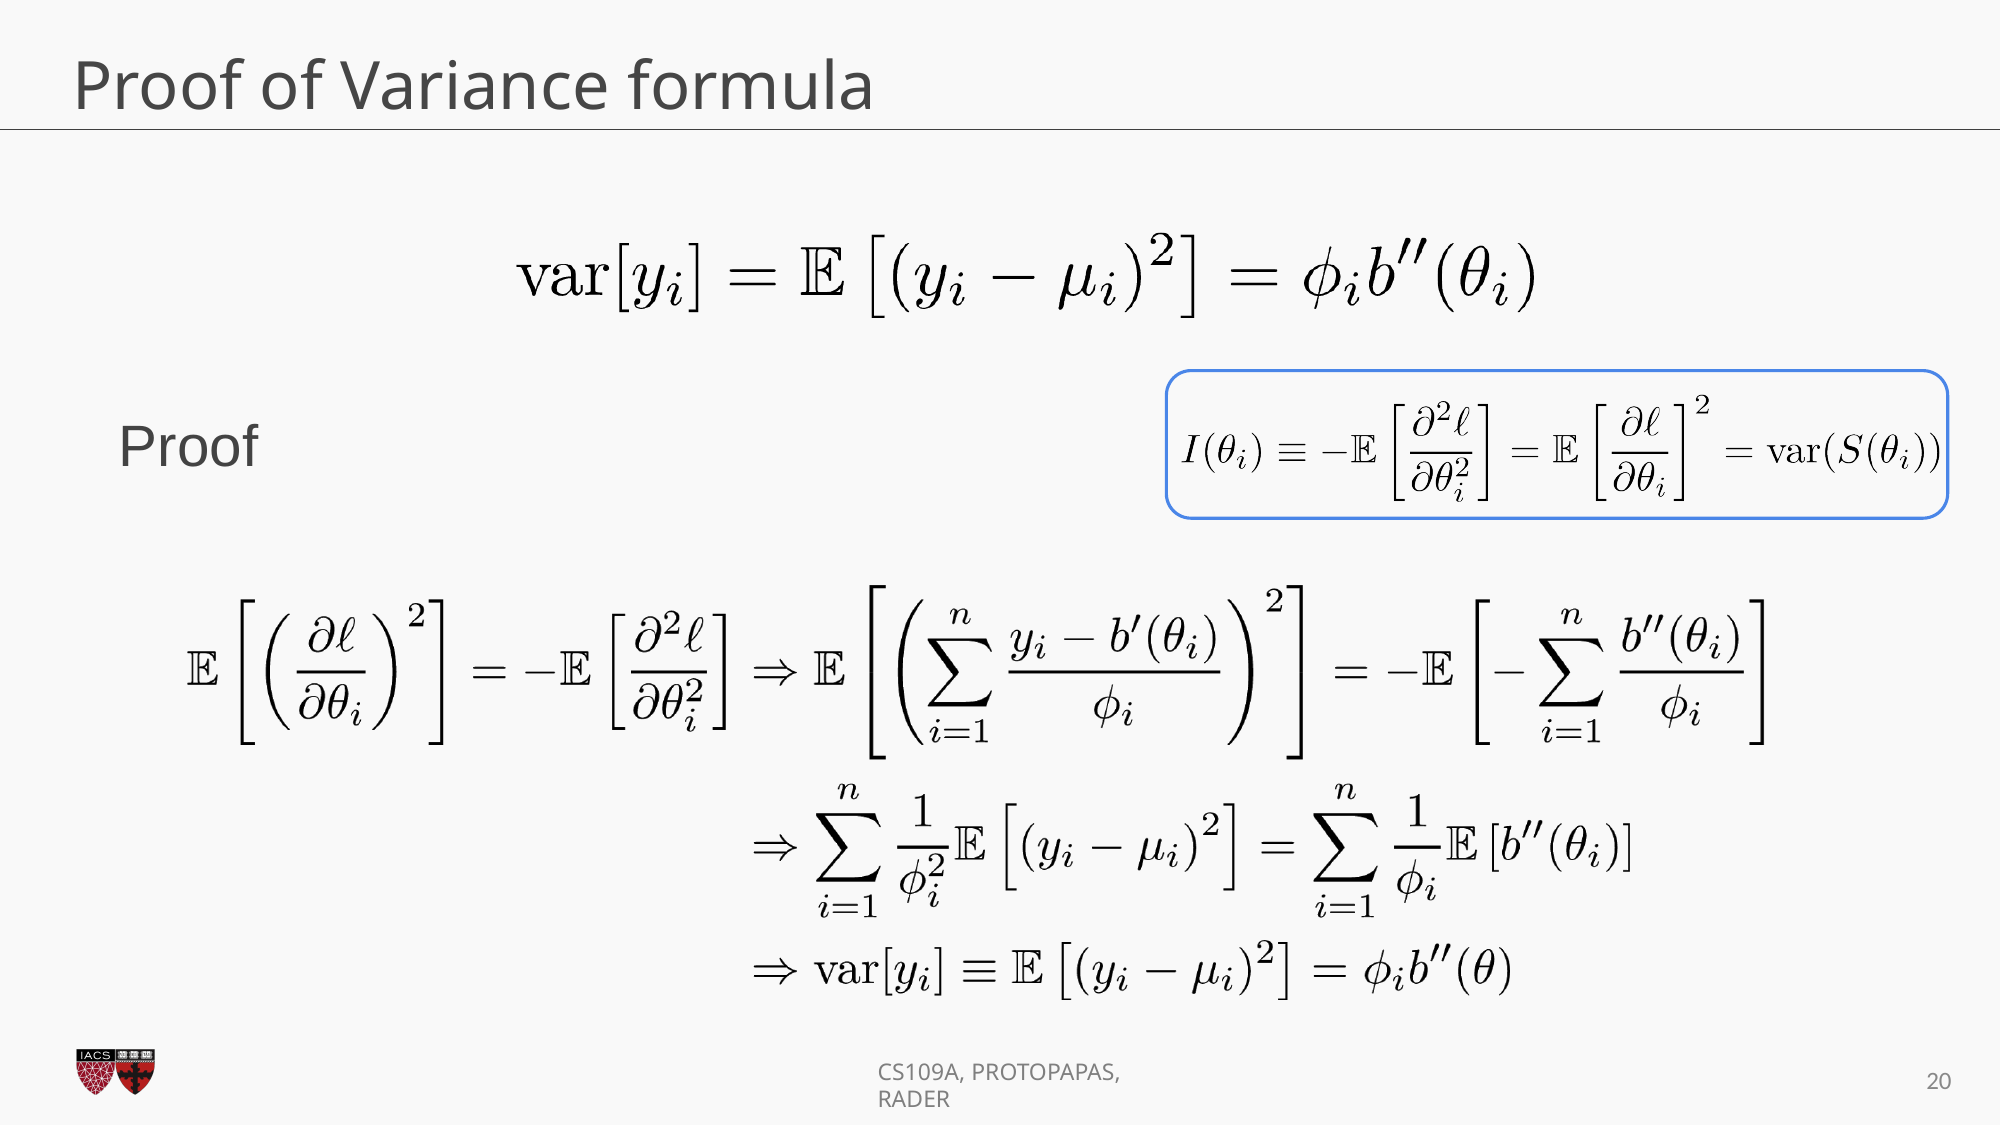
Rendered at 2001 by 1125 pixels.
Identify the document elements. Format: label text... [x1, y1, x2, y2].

text_box Proof [103, 392, 534, 494]
picture [187, 579, 1765, 1001]
slide_number 20 [1500, 1050, 1967, 1110]
picture [515, 226, 1536, 318]
title Proof of Variance formula [57, 35, 1943, 162]
picture [1181, 392, 1943, 502]
picture [75, 1049, 155, 1095]
text_box [1166, 370, 1948, 519]
